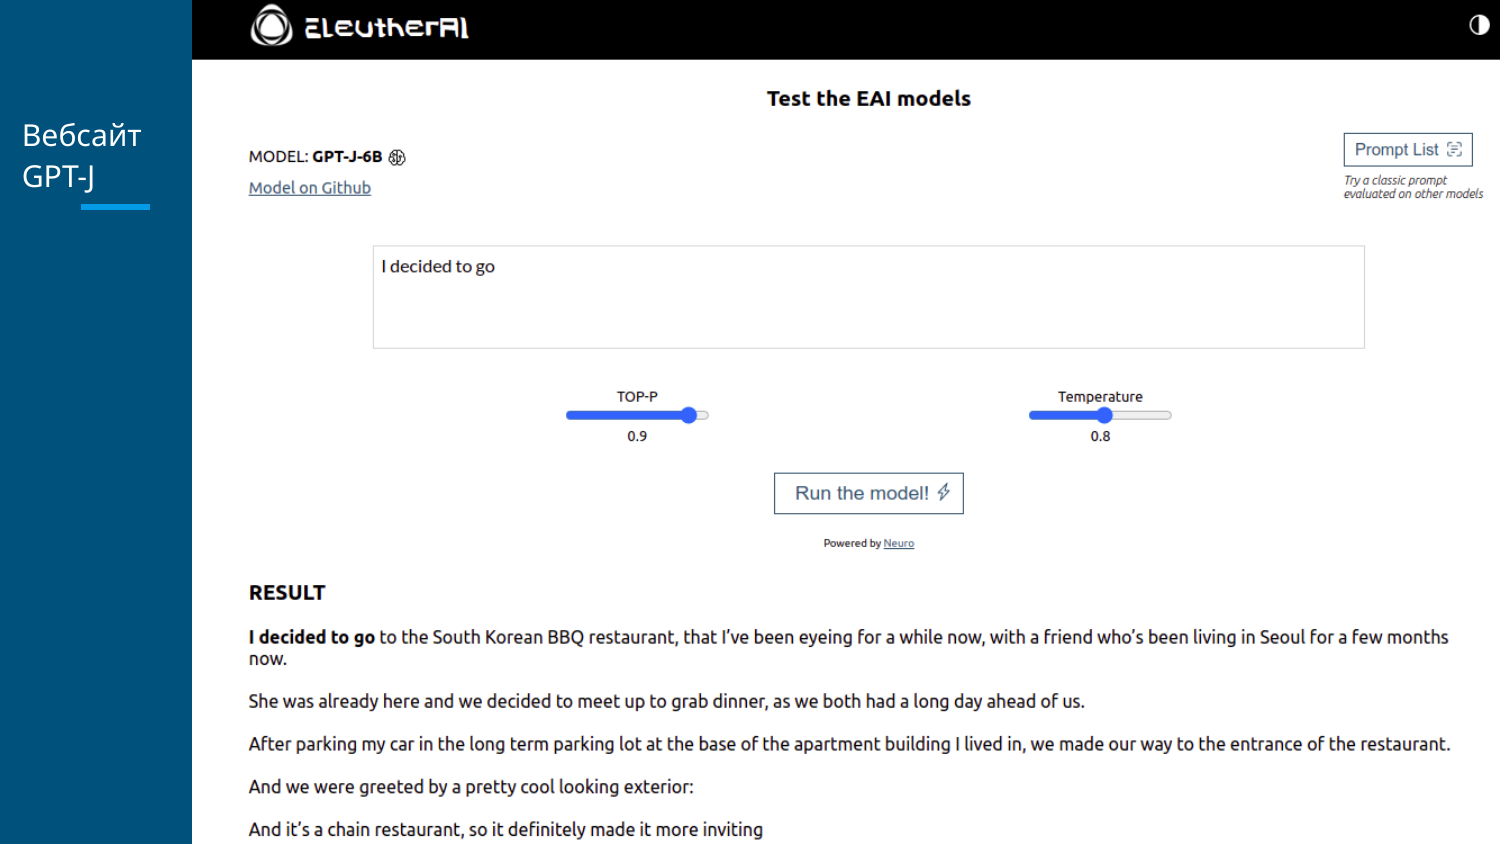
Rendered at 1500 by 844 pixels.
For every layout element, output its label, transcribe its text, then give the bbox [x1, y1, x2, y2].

picture [193, 0, 1500, 844]
title Вебсайт GPT-J [6, 98, 186, 211]
